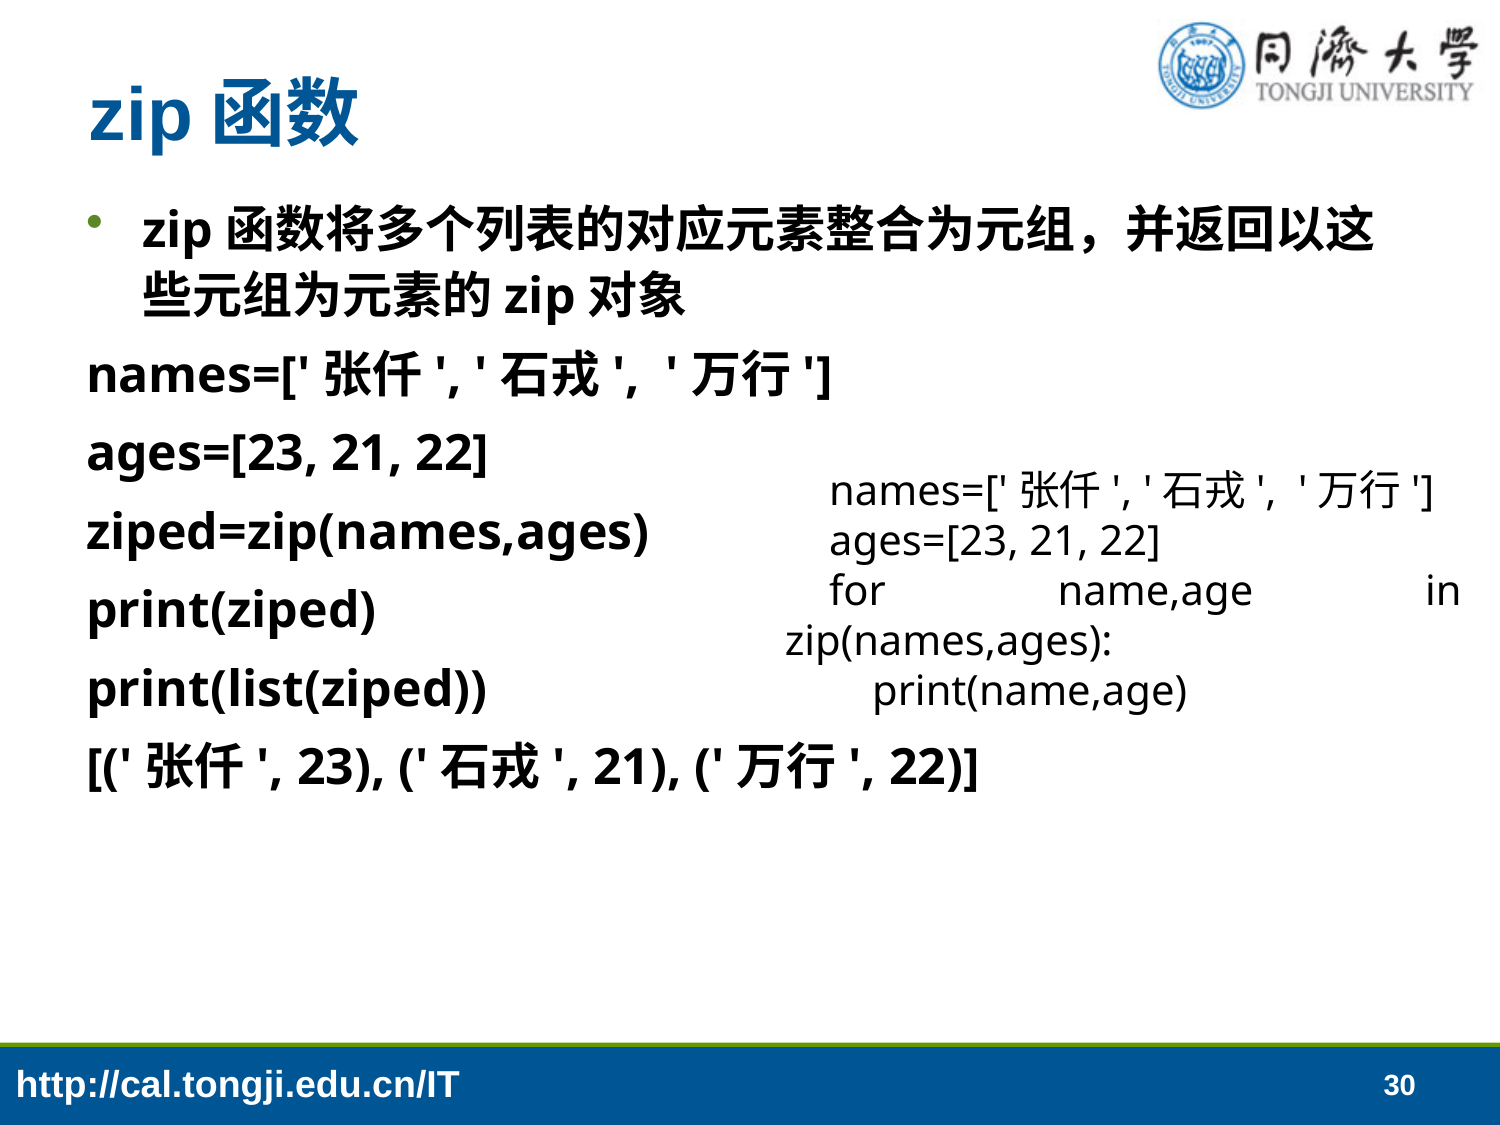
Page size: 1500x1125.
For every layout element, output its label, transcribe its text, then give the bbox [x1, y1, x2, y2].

list zip函数将多个列表的对应元素整合为元组，并返回以这些元组为元素的zip对象 names=['张仟', '石戎', '万行'] ages=[23, 21, 22] ziped=zip(names,ages) print(ziped) print(list(ziped)) [('张仟', 23), ('石戎', 21), ('万行', 22)] [71, 184, 1432, 823]
title zip函数 [73, 22, 1432, 166]
text_box names=['张仟', '石戎', '万行'] ages=[23, 21, 22] for name,age in zip(names,ages): print(name,age) [726, 456, 1477, 722]
picture [1145, 19, 1495, 113]
